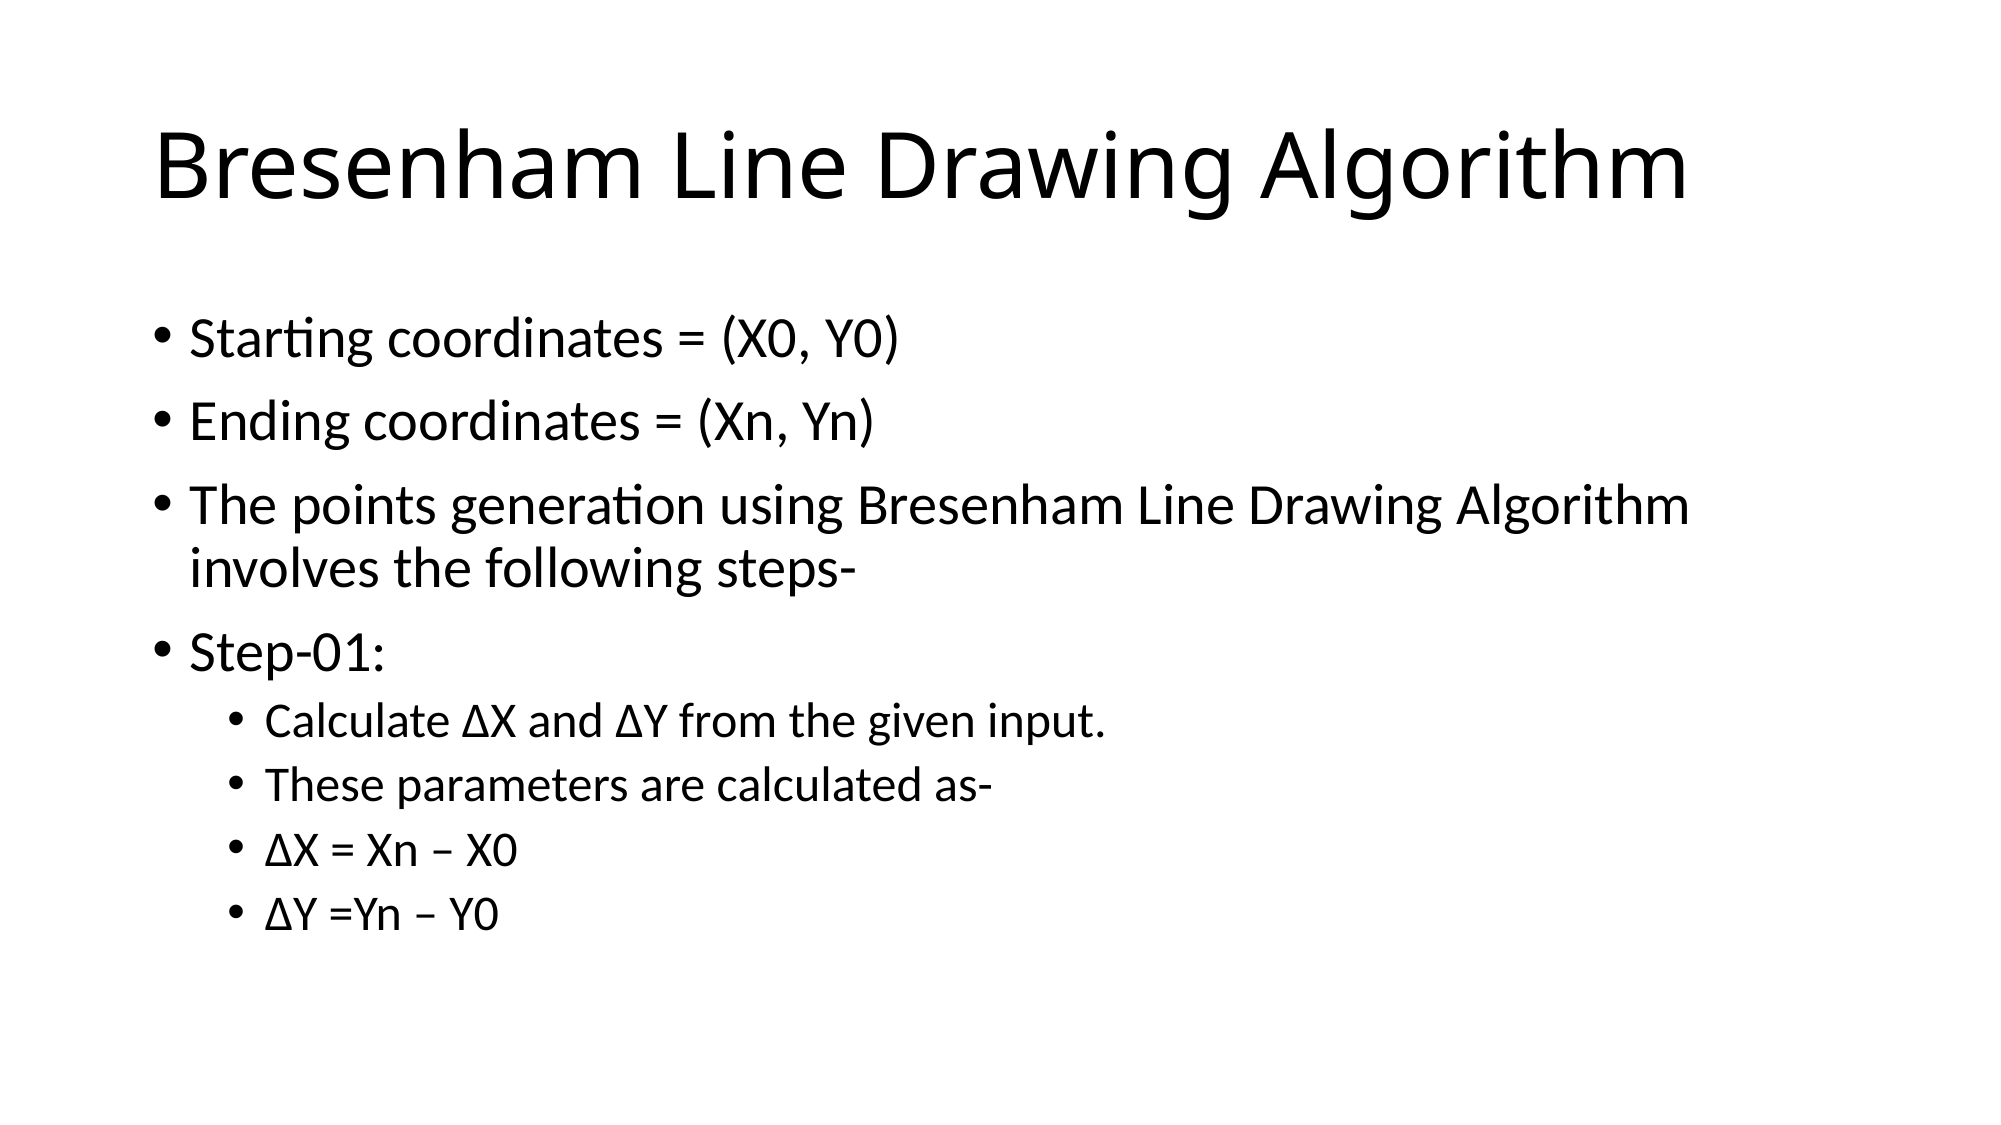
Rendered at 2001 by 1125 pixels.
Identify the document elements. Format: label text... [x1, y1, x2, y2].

title Bresenham Line Drawing Algorithm [137, 59, 1863, 278]
list Starting coordinates = (X0, Y0) Ending coordinates = (Xn, Yn) The points generation using Bresenham Line Drawing Algorithm involves the following steps- Step-01: Calculate ΔX and ΔY from the given input. These parameters are calculated as- ΔX = Xn – X0 ΔY =Yn – Y0 [137, 299, 1863, 1014]
